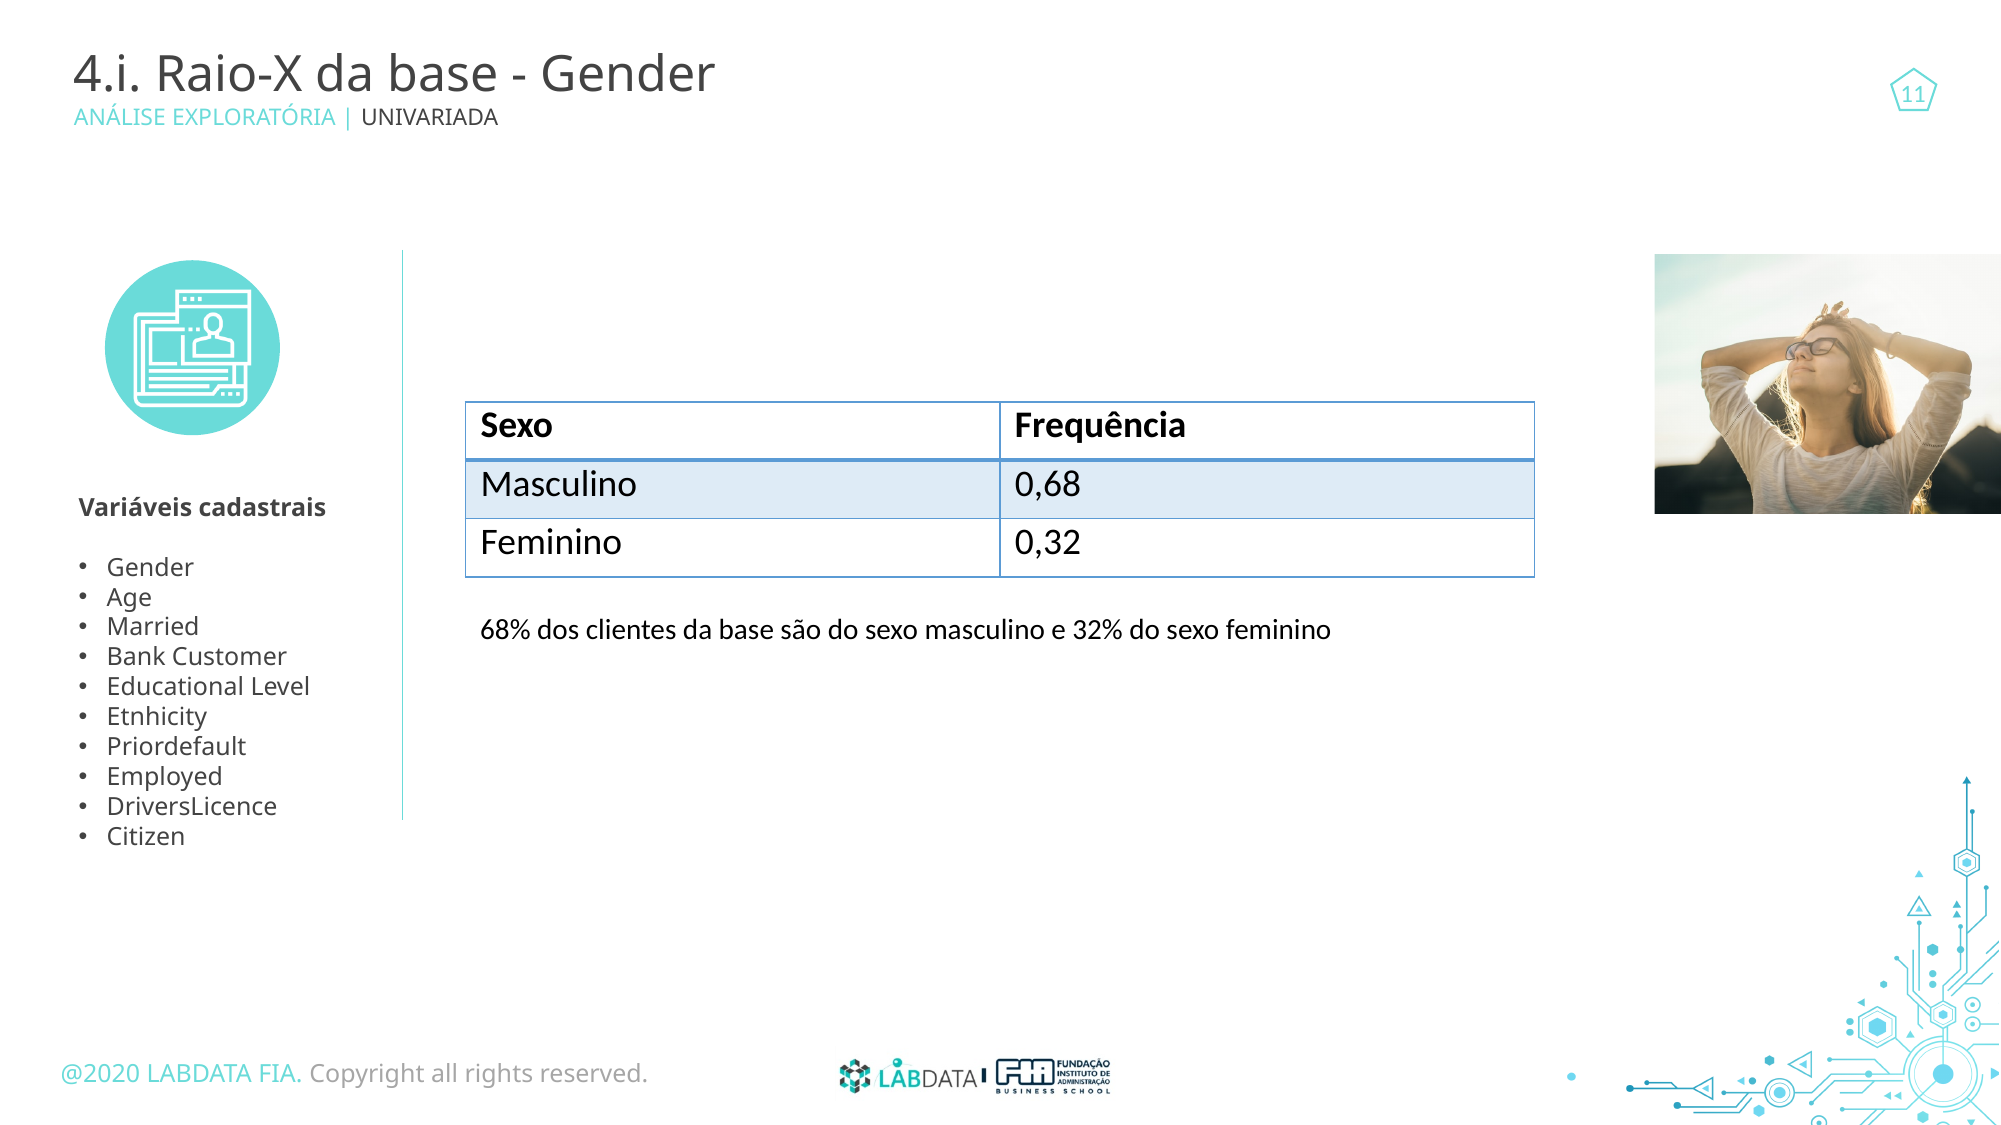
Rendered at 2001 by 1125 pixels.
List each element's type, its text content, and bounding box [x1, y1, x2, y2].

table_header Sexo [466, 403, 999, 458]
table_cell Feminino [466, 519, 999, 576]
table_cell 0,32 [1001, 519, 1534, 576]
picture [1654, 254, 2001, 514]
table_header Frequência [1001, 403, 1534, 458]
picture [1567, 776, 1999, 1125]
text_box 11 [1880, 62, 1941, 123]
table_cell 0,68 [1001, 462, 1534, 518]
text_box 4.i. Raio-X da base - Gender ANÁLISE EXPLORATÓRIA | UNIVARIADA [58, 27, 1146, 145]
picture [104, 260, 280, 436]
picture [835, 1046, 1116, 1101]
text_box Variáveis cadastrais Gender Age Married Bank Customer Educational Level Etnhicity Priordefault Employed DriversLicence Citizen [63, 476, 373, 782]
text_box 68% dos clientes da base são do sexo masculino e 32% do sexo feminino [465, 603, 1386, 654]
table_cell Masculino [466, 462, 999, 518]
slide_number @2020 LABDATA FIA. Copyright all rights reserved. [45, 1042, 721, 1103]
text_box [1890, 67, 1938, 112]
